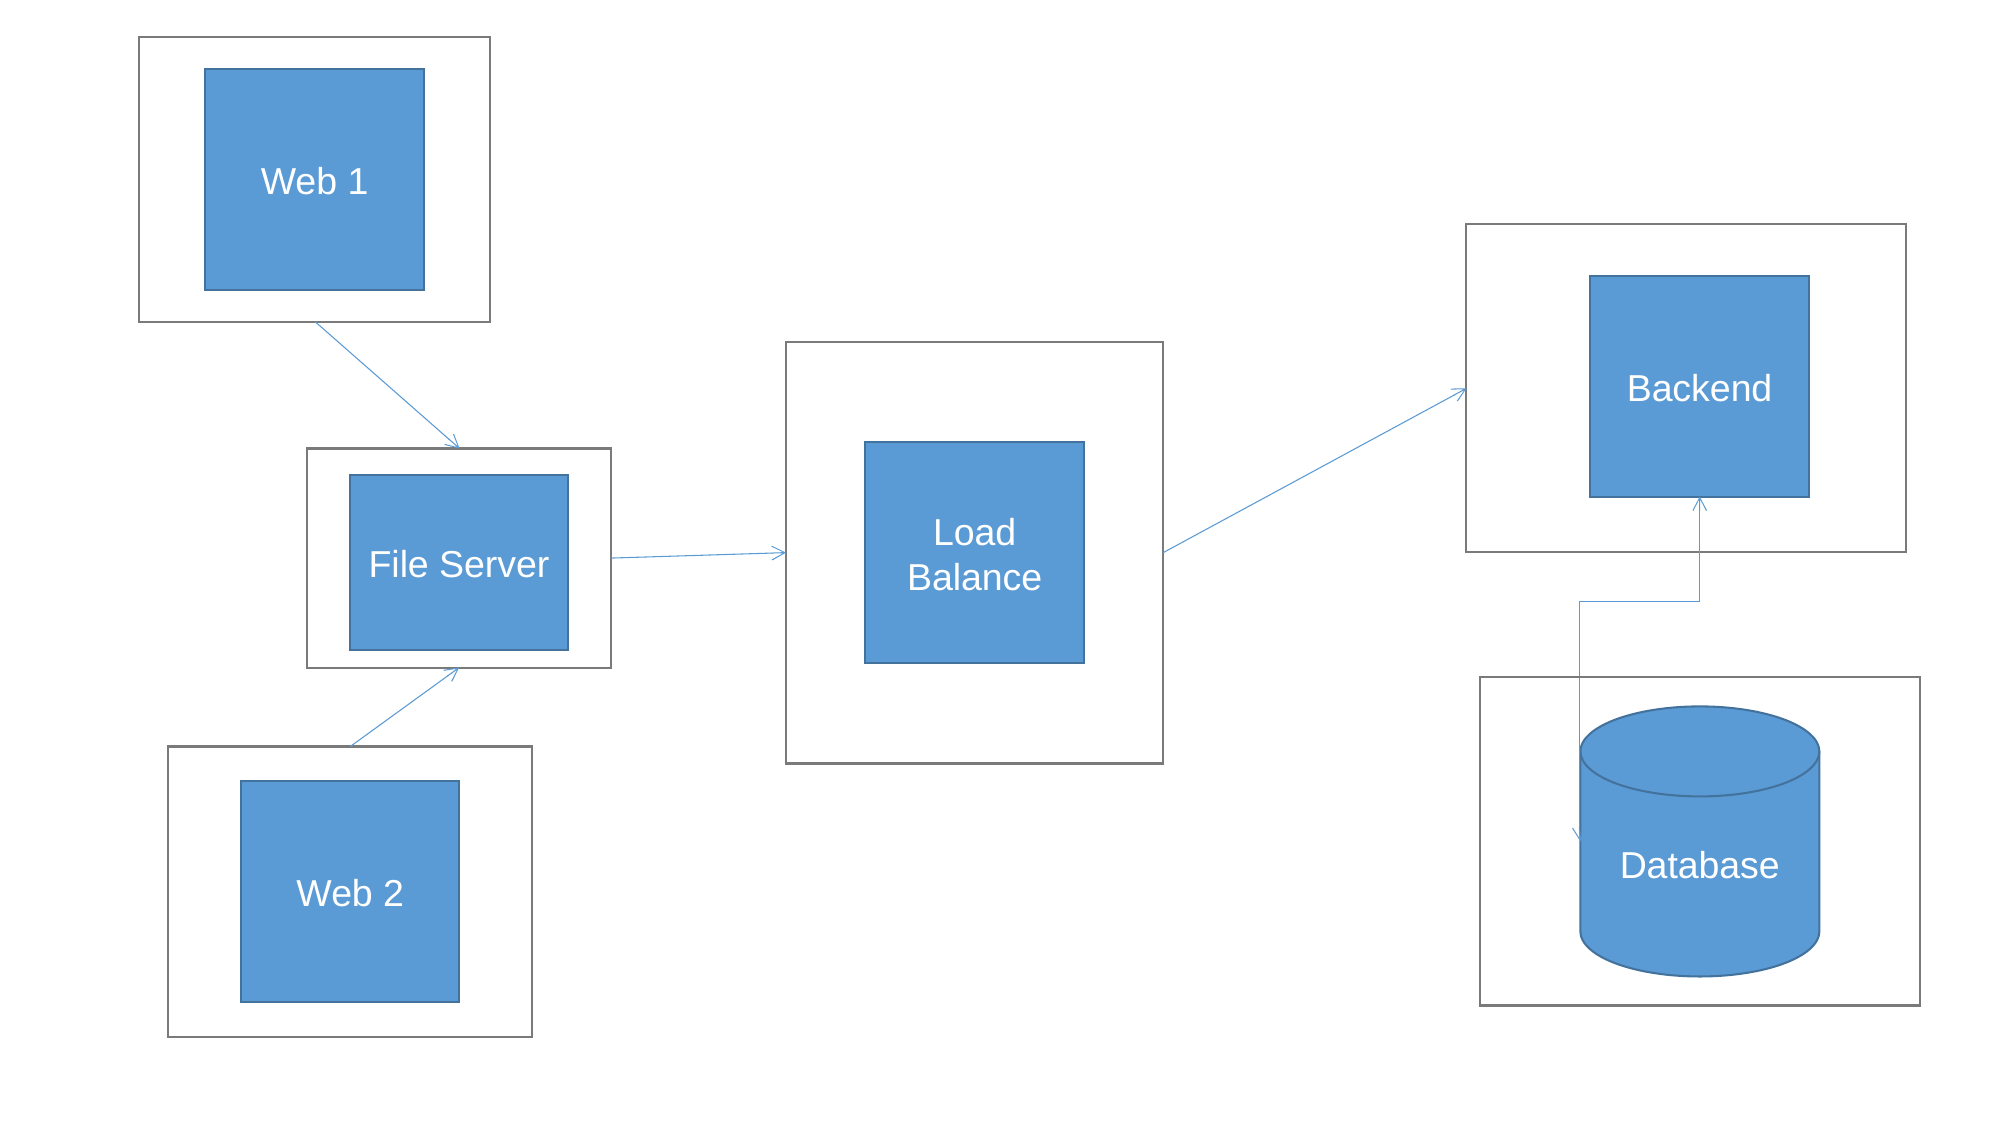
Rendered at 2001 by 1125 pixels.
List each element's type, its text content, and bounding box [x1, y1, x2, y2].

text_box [1163, 388, 1467, 553]
text_box [785, 341, 1164, 765]
text_box [167, 745, 533, 1038]
text_box Backend [1589, 275, 1810, 498]
text_box File Server [349, 474, 569, 651]
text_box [350, 667, 460, 747]
text_box [138, 36, 491, 323]
text_box [1465, 223, 1907, 553]
text_box [1479, 676, 1921, 1007]
text_box [306, 447, 612, 669]
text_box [611, 552, 786, 559]
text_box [315, 321, 460, 449]
